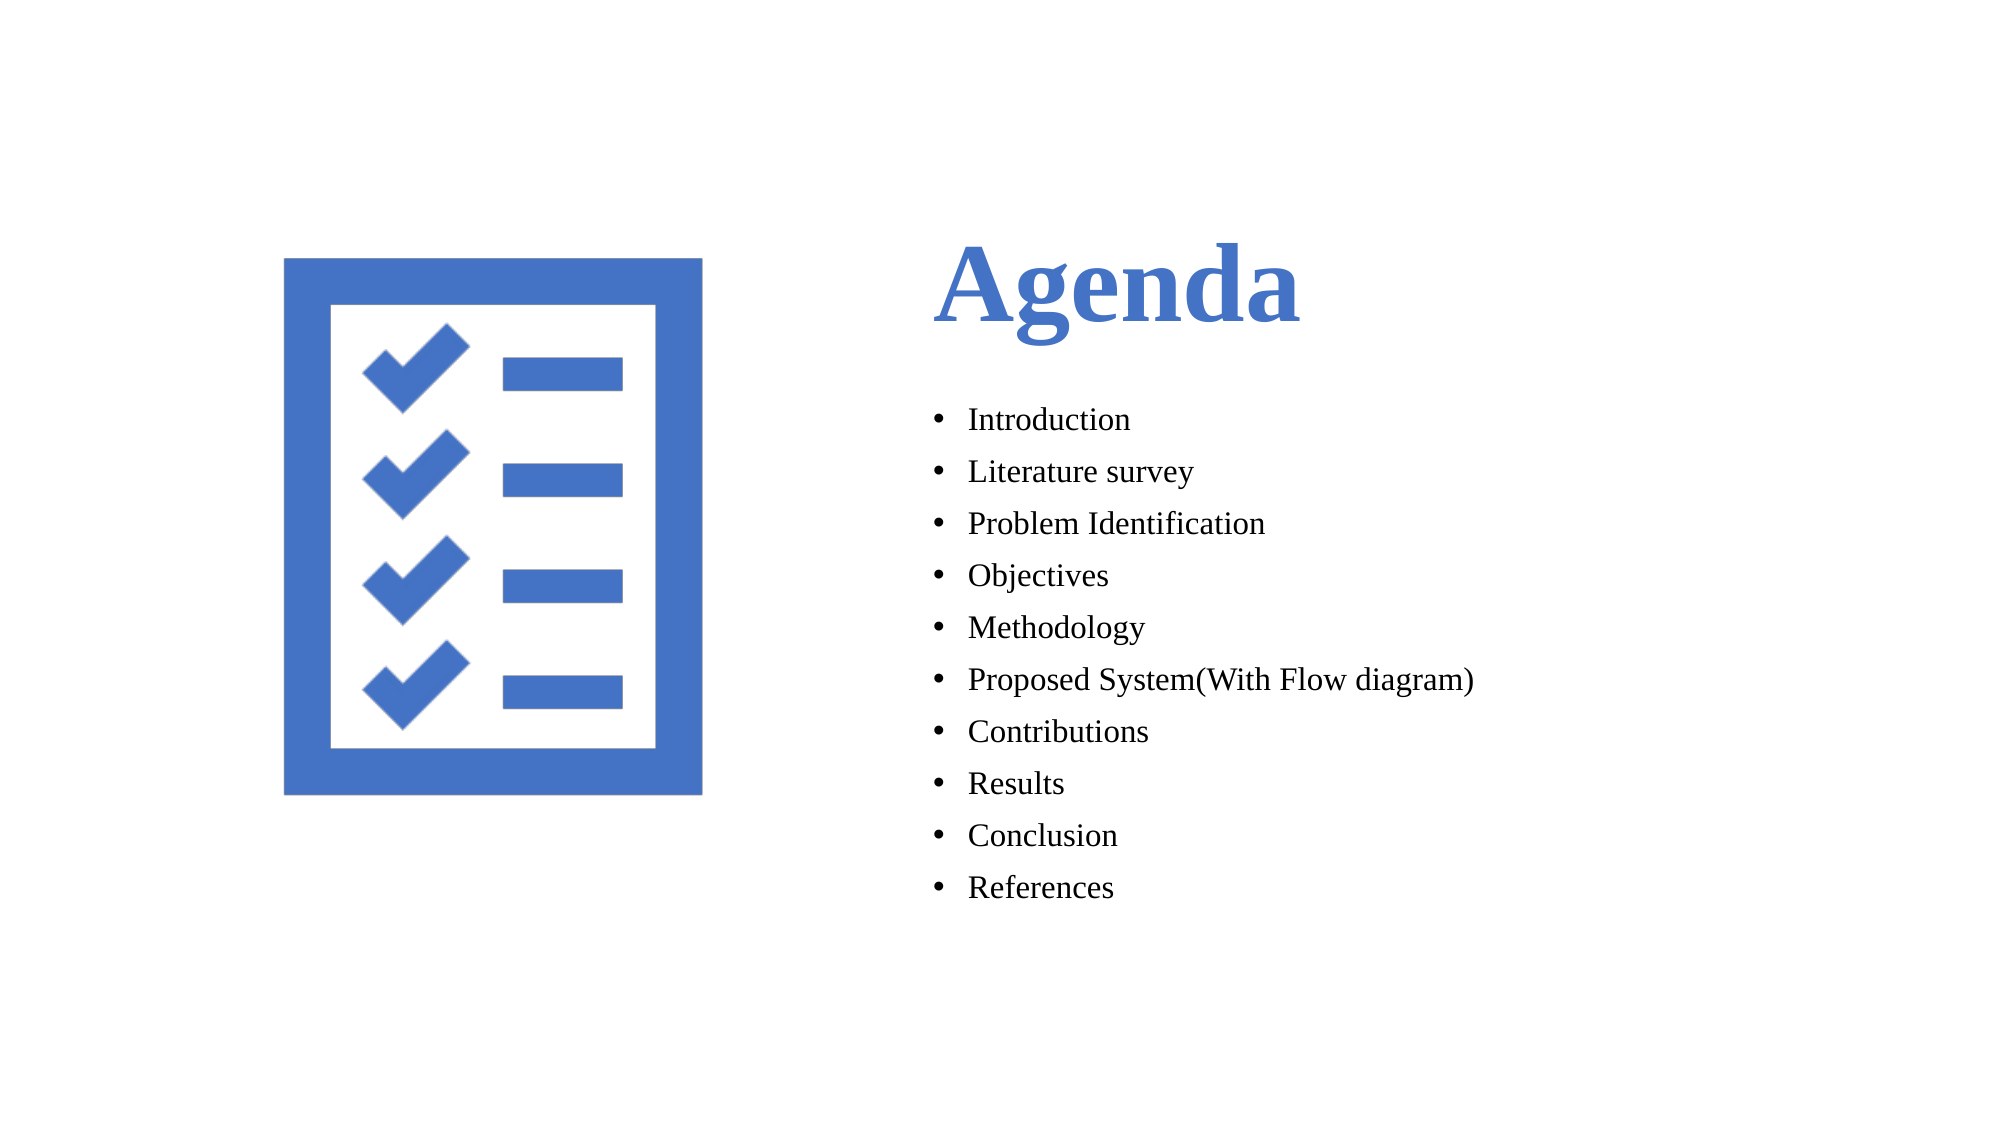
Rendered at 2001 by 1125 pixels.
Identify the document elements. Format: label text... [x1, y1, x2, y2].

list Introduction Literature survey Problem Identification Objectives Methodology Proposed System(With Flow diagram) Contributions Results Conclusion References [918, 394, 1863, 920]
picture [175, 209, 812, 845]
title Agenda [918, 80, 1863, 354]
